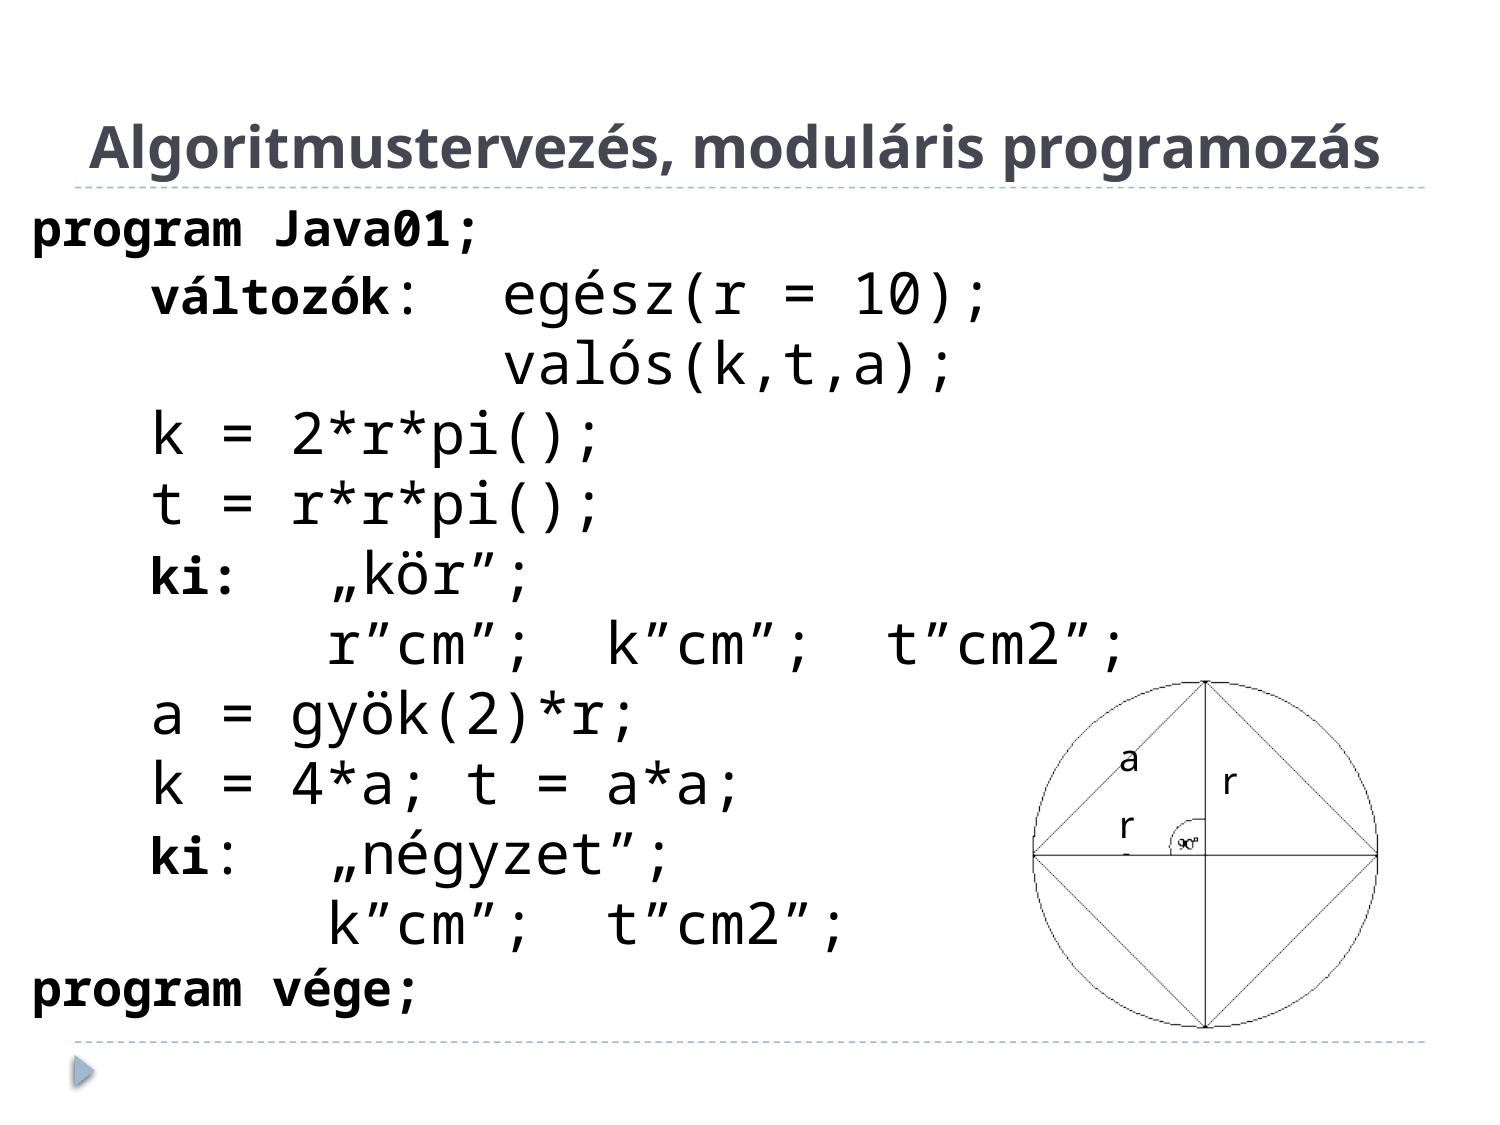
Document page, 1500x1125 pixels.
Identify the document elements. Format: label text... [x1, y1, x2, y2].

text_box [1017, 668, 1392, 1043]
text_box [42, 184, 1484, 1094]
text_box program Java01; változók: egész(r = 10); valós(k,t,a); k = 2*r*pi(); t = r*r*pi(); ki: „kör”; r”cm”; k”cm”; t”cm2”; a = gyök(2)*r; k = 4*a; t = a*a; ki: „négyzet”; k”cm”; t”cm2”; program vége; [17, 188, 1449, 1125]
title Algoritmustervezés, moduláris programozás [75, 37, 1425, 184]
